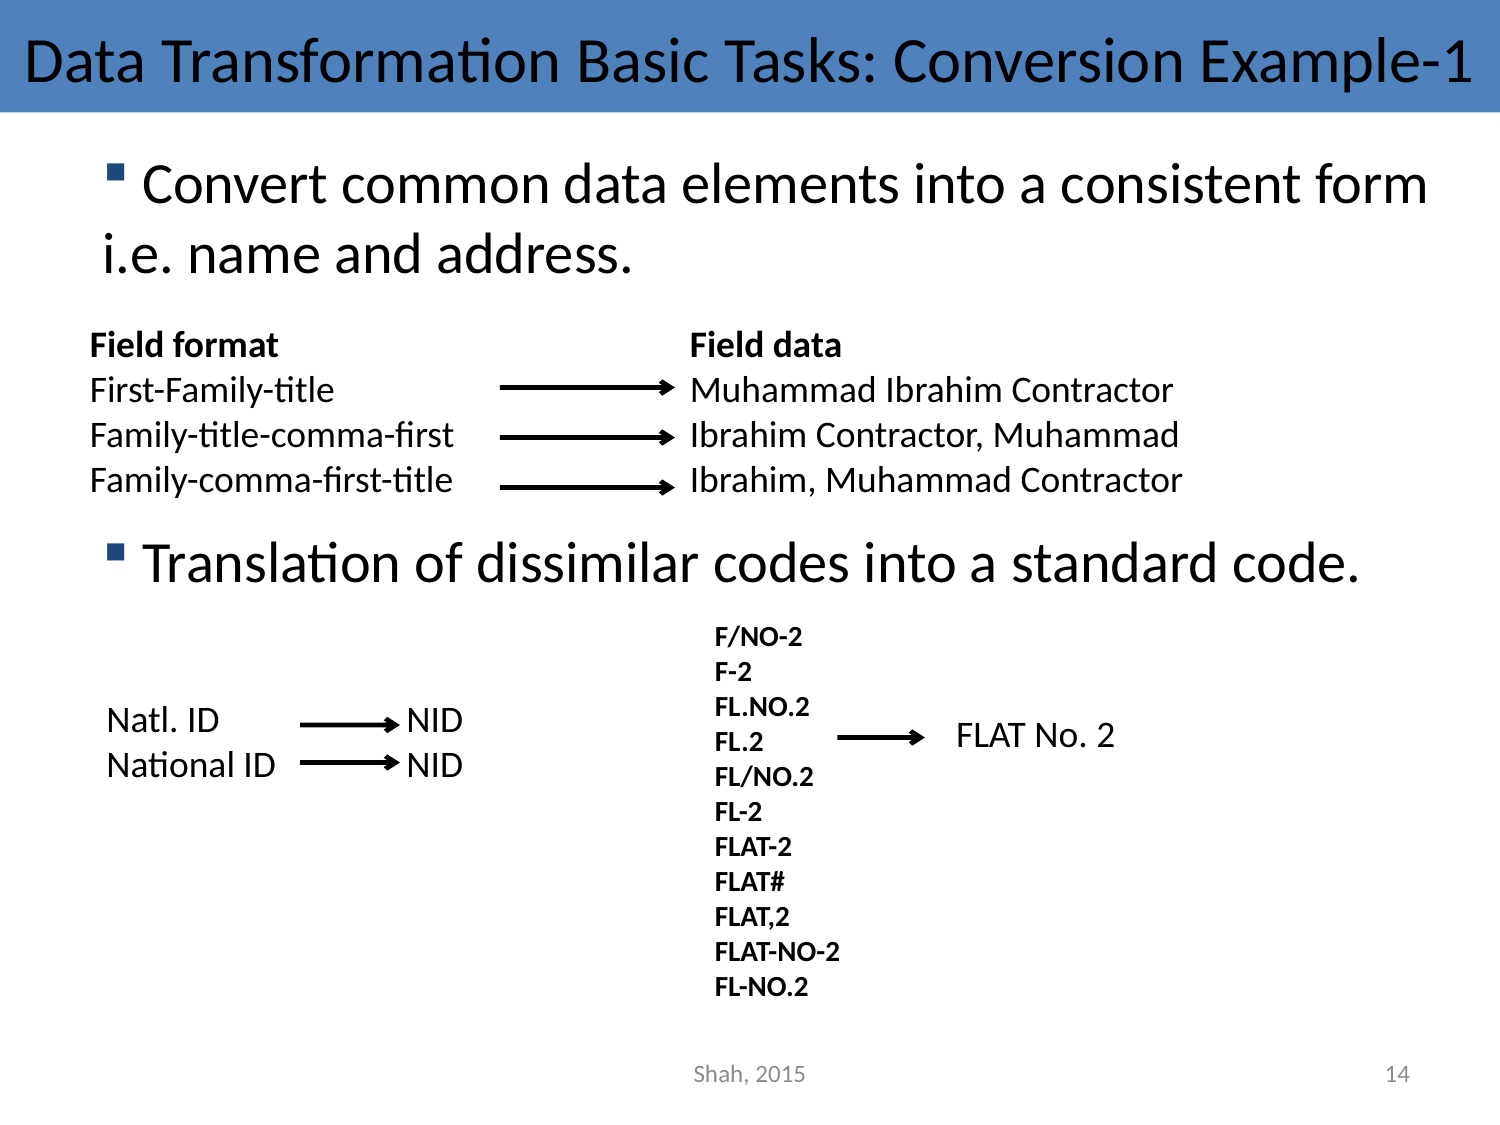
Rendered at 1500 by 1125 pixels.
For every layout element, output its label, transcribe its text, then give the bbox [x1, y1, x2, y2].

title Data Transformation Basic Tasks: Conversion Example-1 [0, 0, 1500, 113]
slide_number 14 [1074, 1042, 1425, 1103]
footer Shah, 2015 [512, 1042, 988, 1103]
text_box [87, 687, 483, 793]
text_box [699, 610, 1148, 1010]
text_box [74, 312, 1288, 509]
text_box Convert common data elements into a consistent form i.e. name and address. Translation of dissimilar codes into a standard code. [87, 137, 1450, 827]
